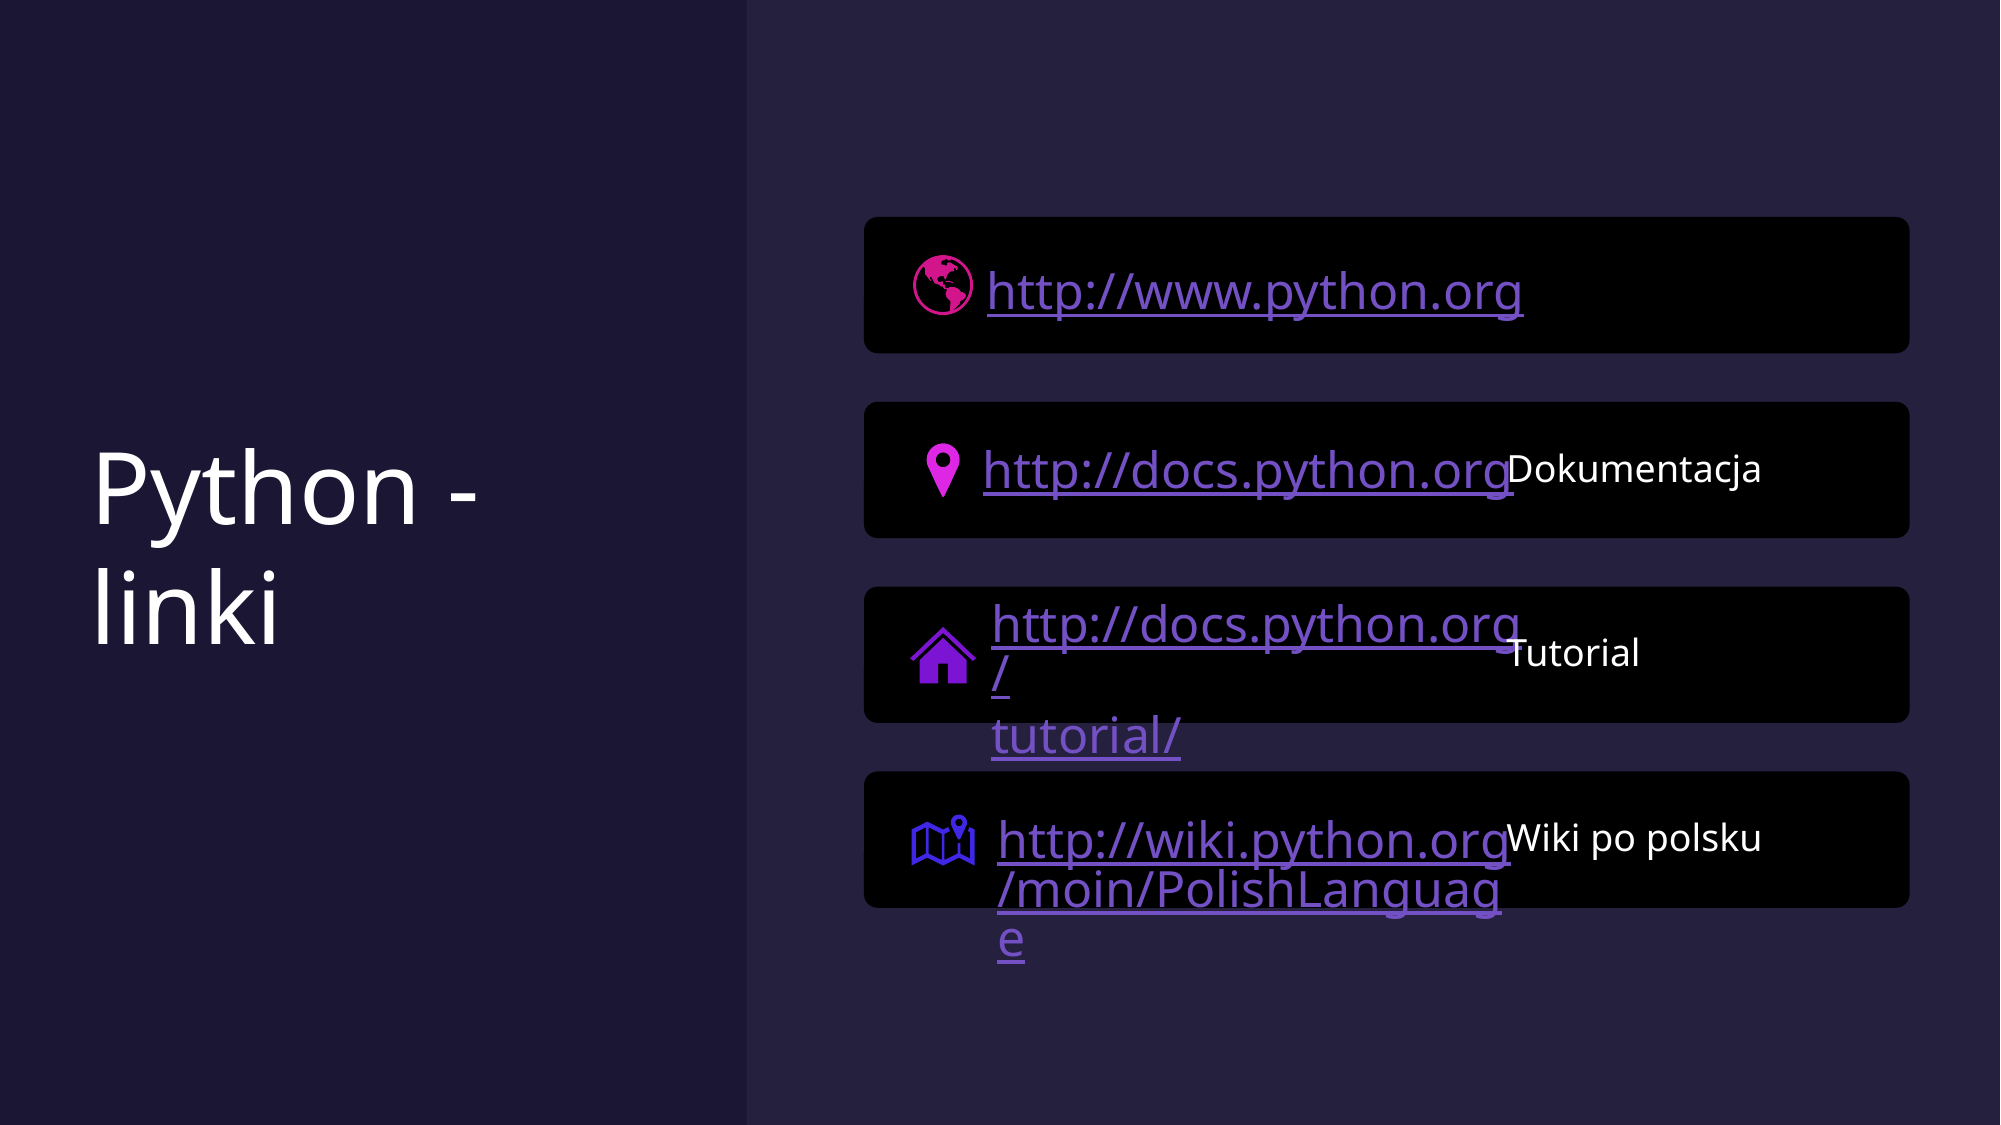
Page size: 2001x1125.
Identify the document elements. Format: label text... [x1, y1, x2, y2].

text_box [745, 0, 2000, 1125]
text_box [0, 0, 745, 1125]
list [864, 90, 1910, 1035]
title Python - linki [90, 90, 676, 1000]
